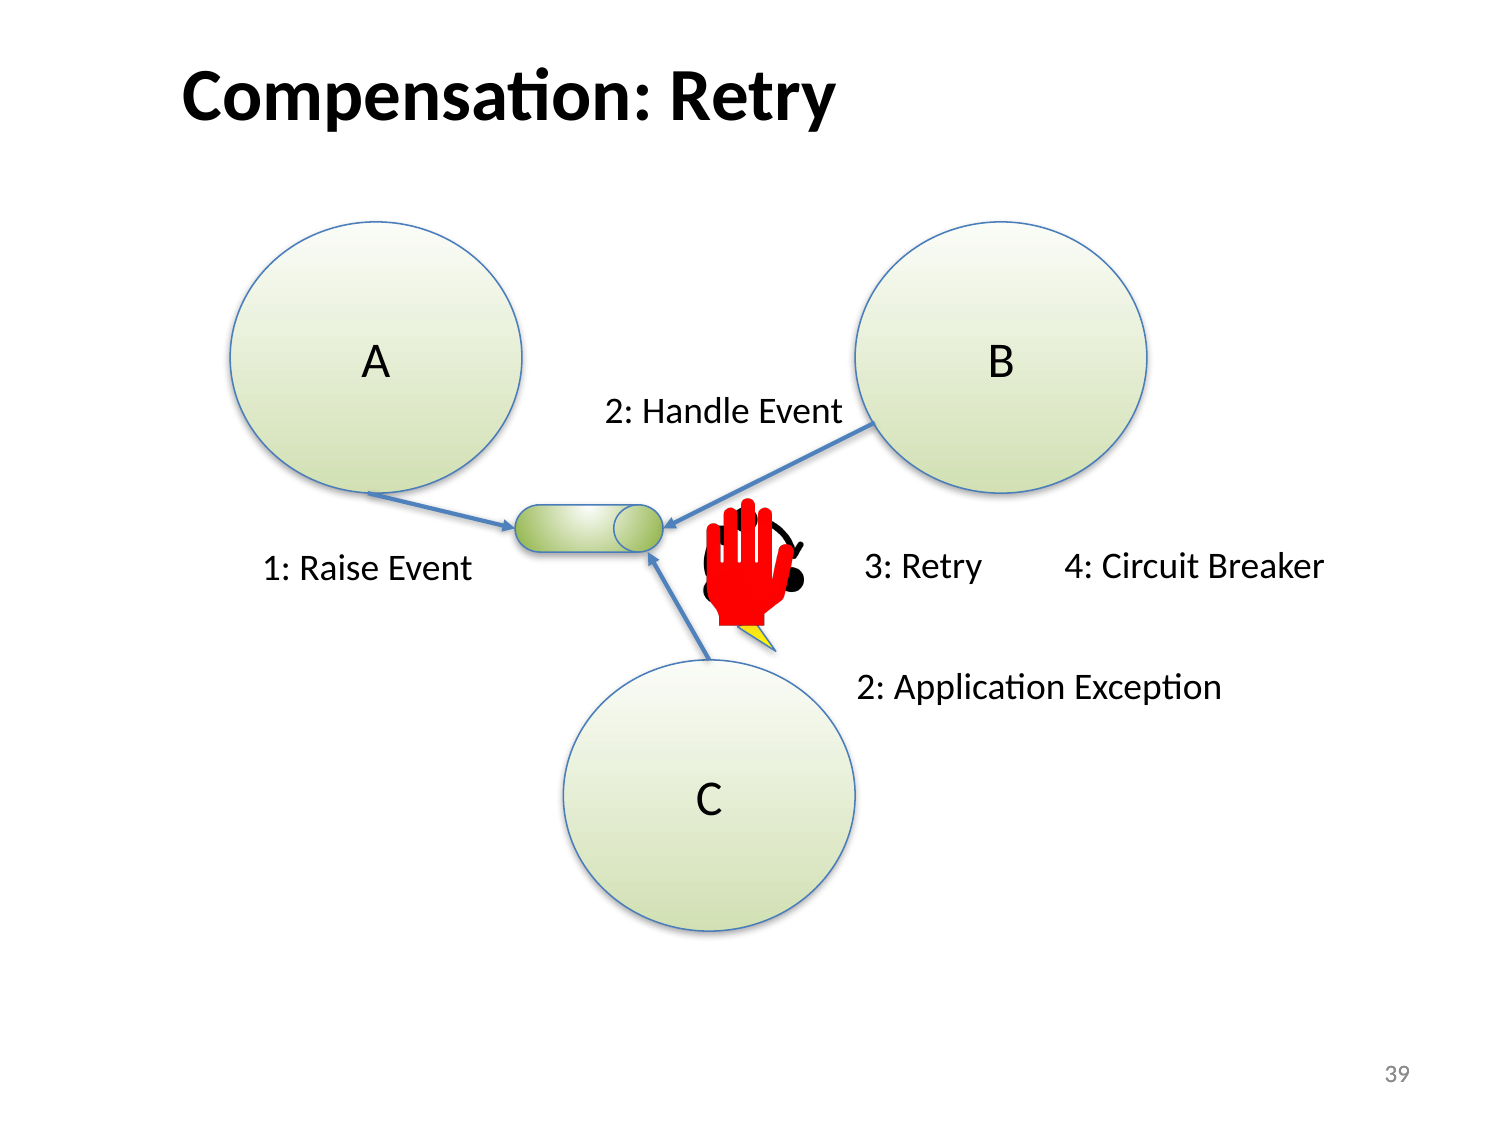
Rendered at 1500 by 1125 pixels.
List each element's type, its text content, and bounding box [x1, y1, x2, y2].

text_box B [854, 221, 1148, 494]
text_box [662, 422, 875, 529]
text_box 1: Raise Event [247, 535, 496, 596]
text_box Compensation: Retry [65, 38, 955, 143]
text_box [367, 492, 516, 529]
text_box 4: Circuit Breaker [1049, 533, 1451, 594]
text_box 2: Application Exception [841, 654, 1243, 715]
text_box C [562, 659, 856, 932]
text_box 39 [1074, 1042, 1425, 1103]
picture [674, 487, 826, 638]
text_box A [229, 221, 523, 494]
text_box 3: Retry [849, 533, 1049, 594]
text_box 2: Handle Event [589, 378, 875, 439]
text_box [515, 504, 663, 553]
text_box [647, 551, 710, 661]
